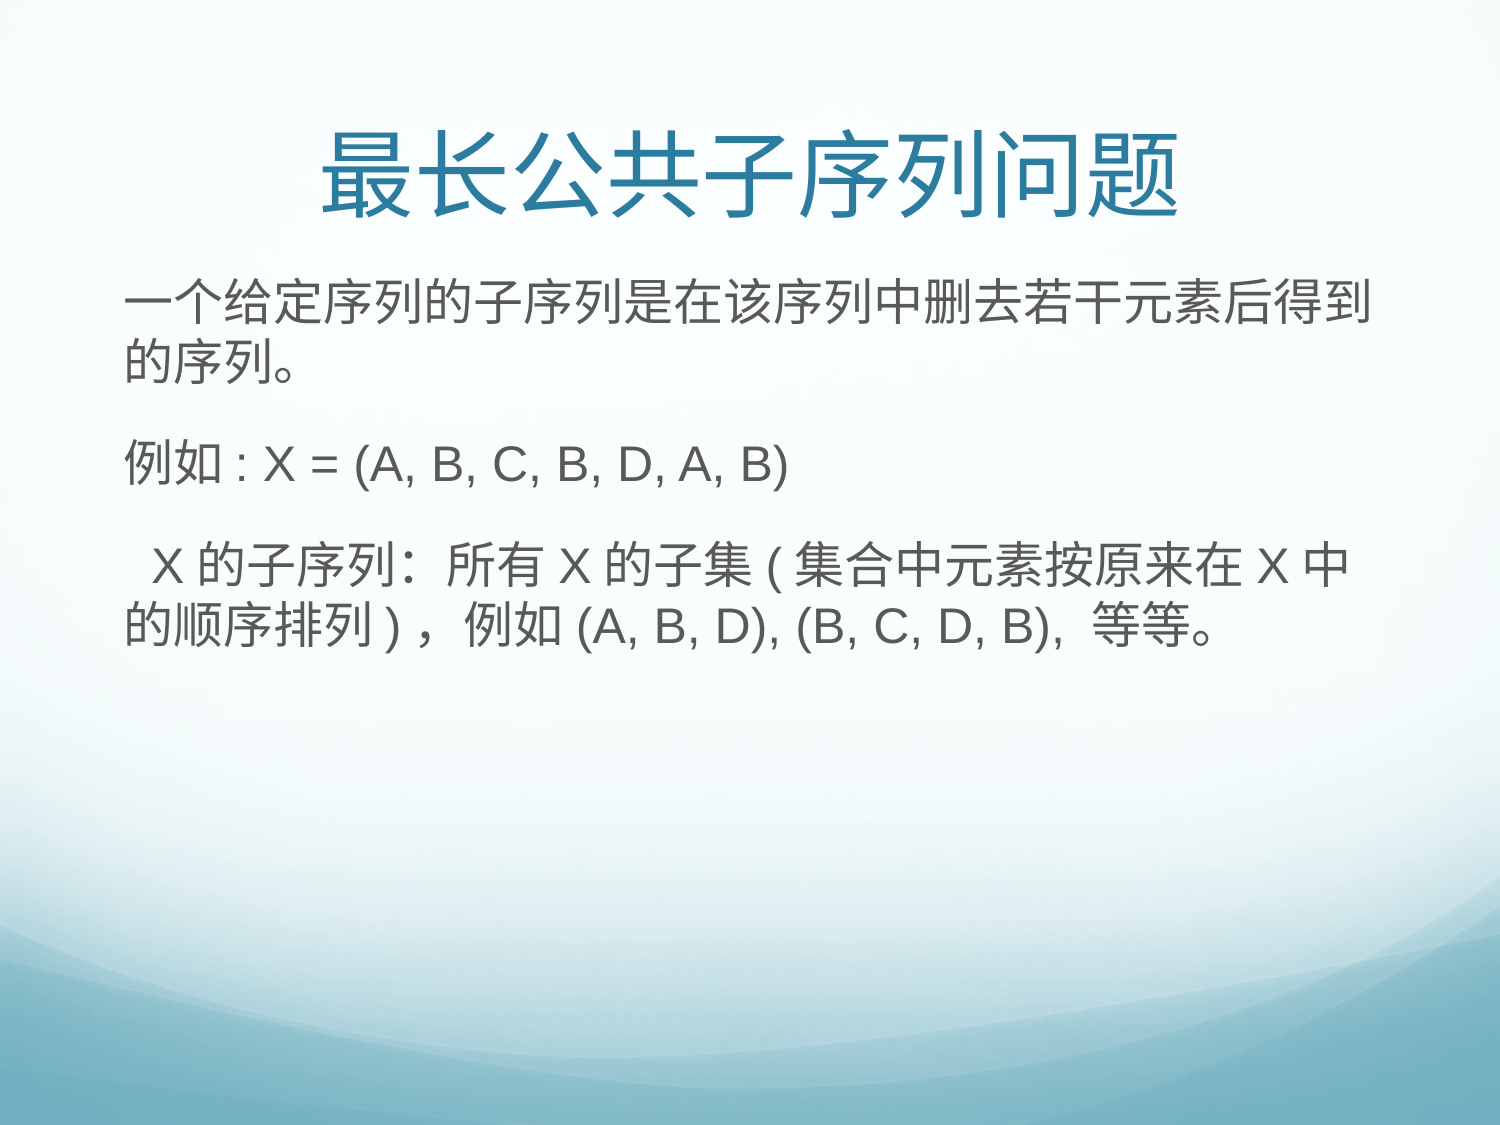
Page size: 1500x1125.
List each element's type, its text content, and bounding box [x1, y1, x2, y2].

list 一个给定序列的子序列是在该序列中删去若干元素后得到的序列。 例如: X = (A, B, C, B, D, A, B) X的子序列：所有X的子集(集合中元素按原来在X中的顺序排列)，例如(A, B, D), (B, C, D, B), 等等。 [90, 262, 1410, 975]
title 最长公共子序列问题 [90, 17, 1410, 237]
